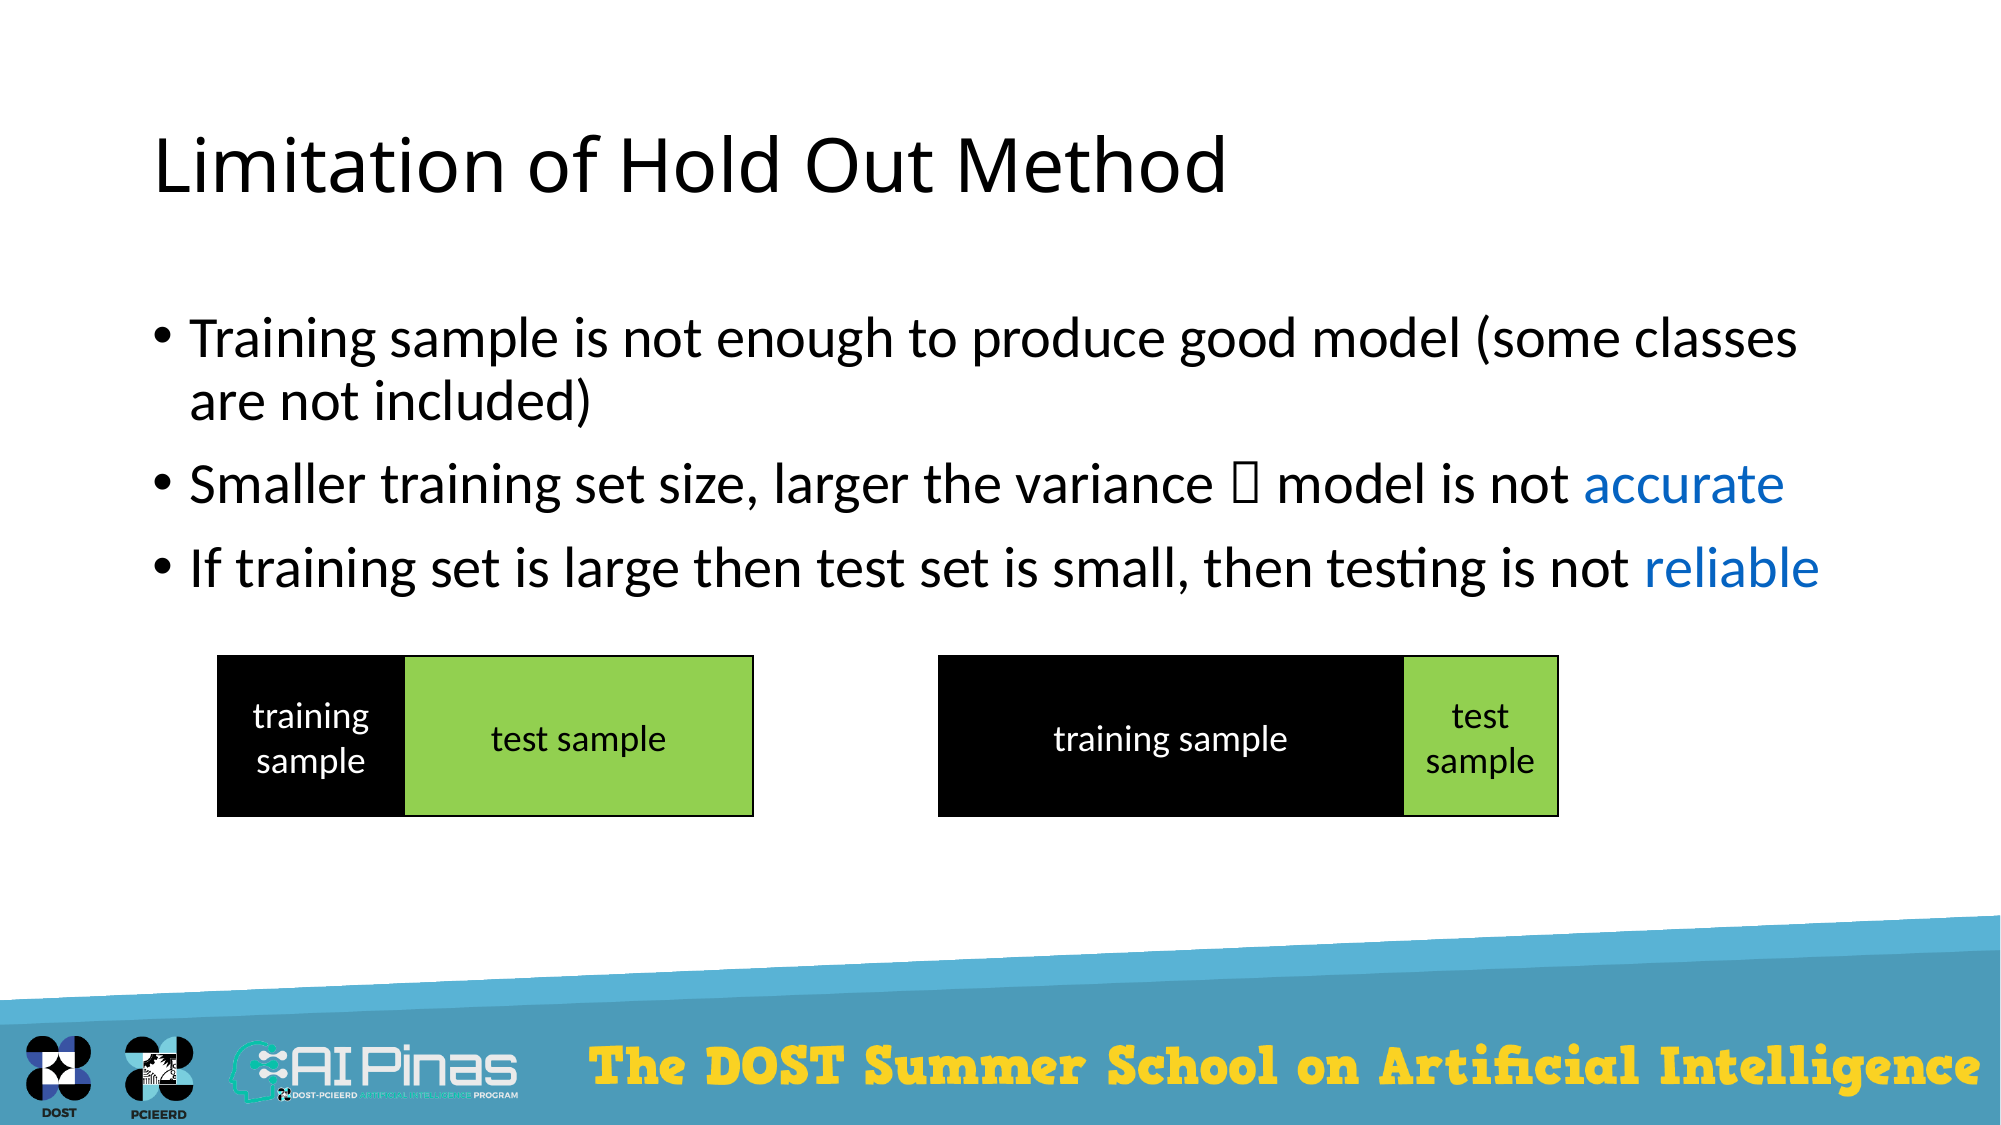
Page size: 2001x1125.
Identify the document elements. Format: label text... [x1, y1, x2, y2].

text_box test sample [1402, 655, 1559, 817]
text_box test sample [403, 655, 754, 817]
title Limitation of Hold Out Method [137, 59, 1863, 278]
picture [0, 0, 2001, 1125]
text_box training sample [217, 655, 403, 817]
list Training sample is not enough to produce good model (some classes are not included) Smaller training set size, larger the variance  model is not accurate If training set is large then test set is small, then testing is not reliable [137, 299, 1863, 1014]
text_box training sample [938, 655, 1402, 817]
